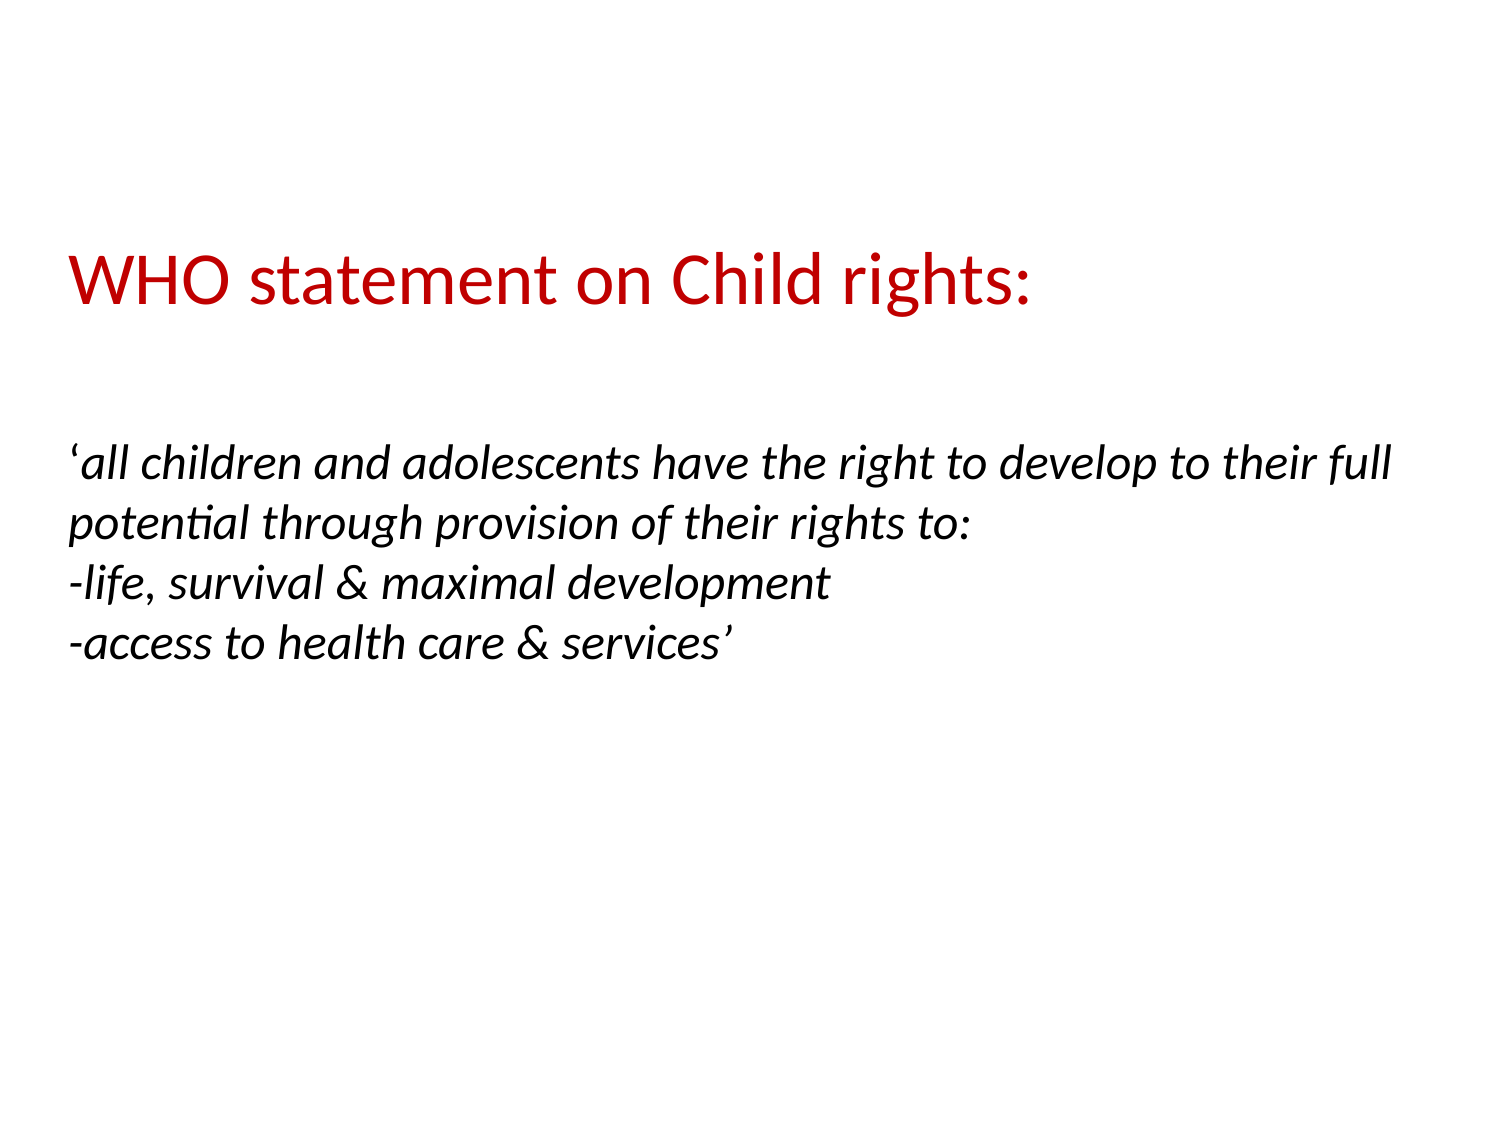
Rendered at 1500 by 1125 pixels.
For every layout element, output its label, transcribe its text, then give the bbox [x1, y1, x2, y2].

title WHO statement on Child rights: ‘all children and adolescents have the right to develop to their full potential through provision of their rights to: -life, survival & maximal development -access to health care & services’ [53, 208, 1459, 752]
